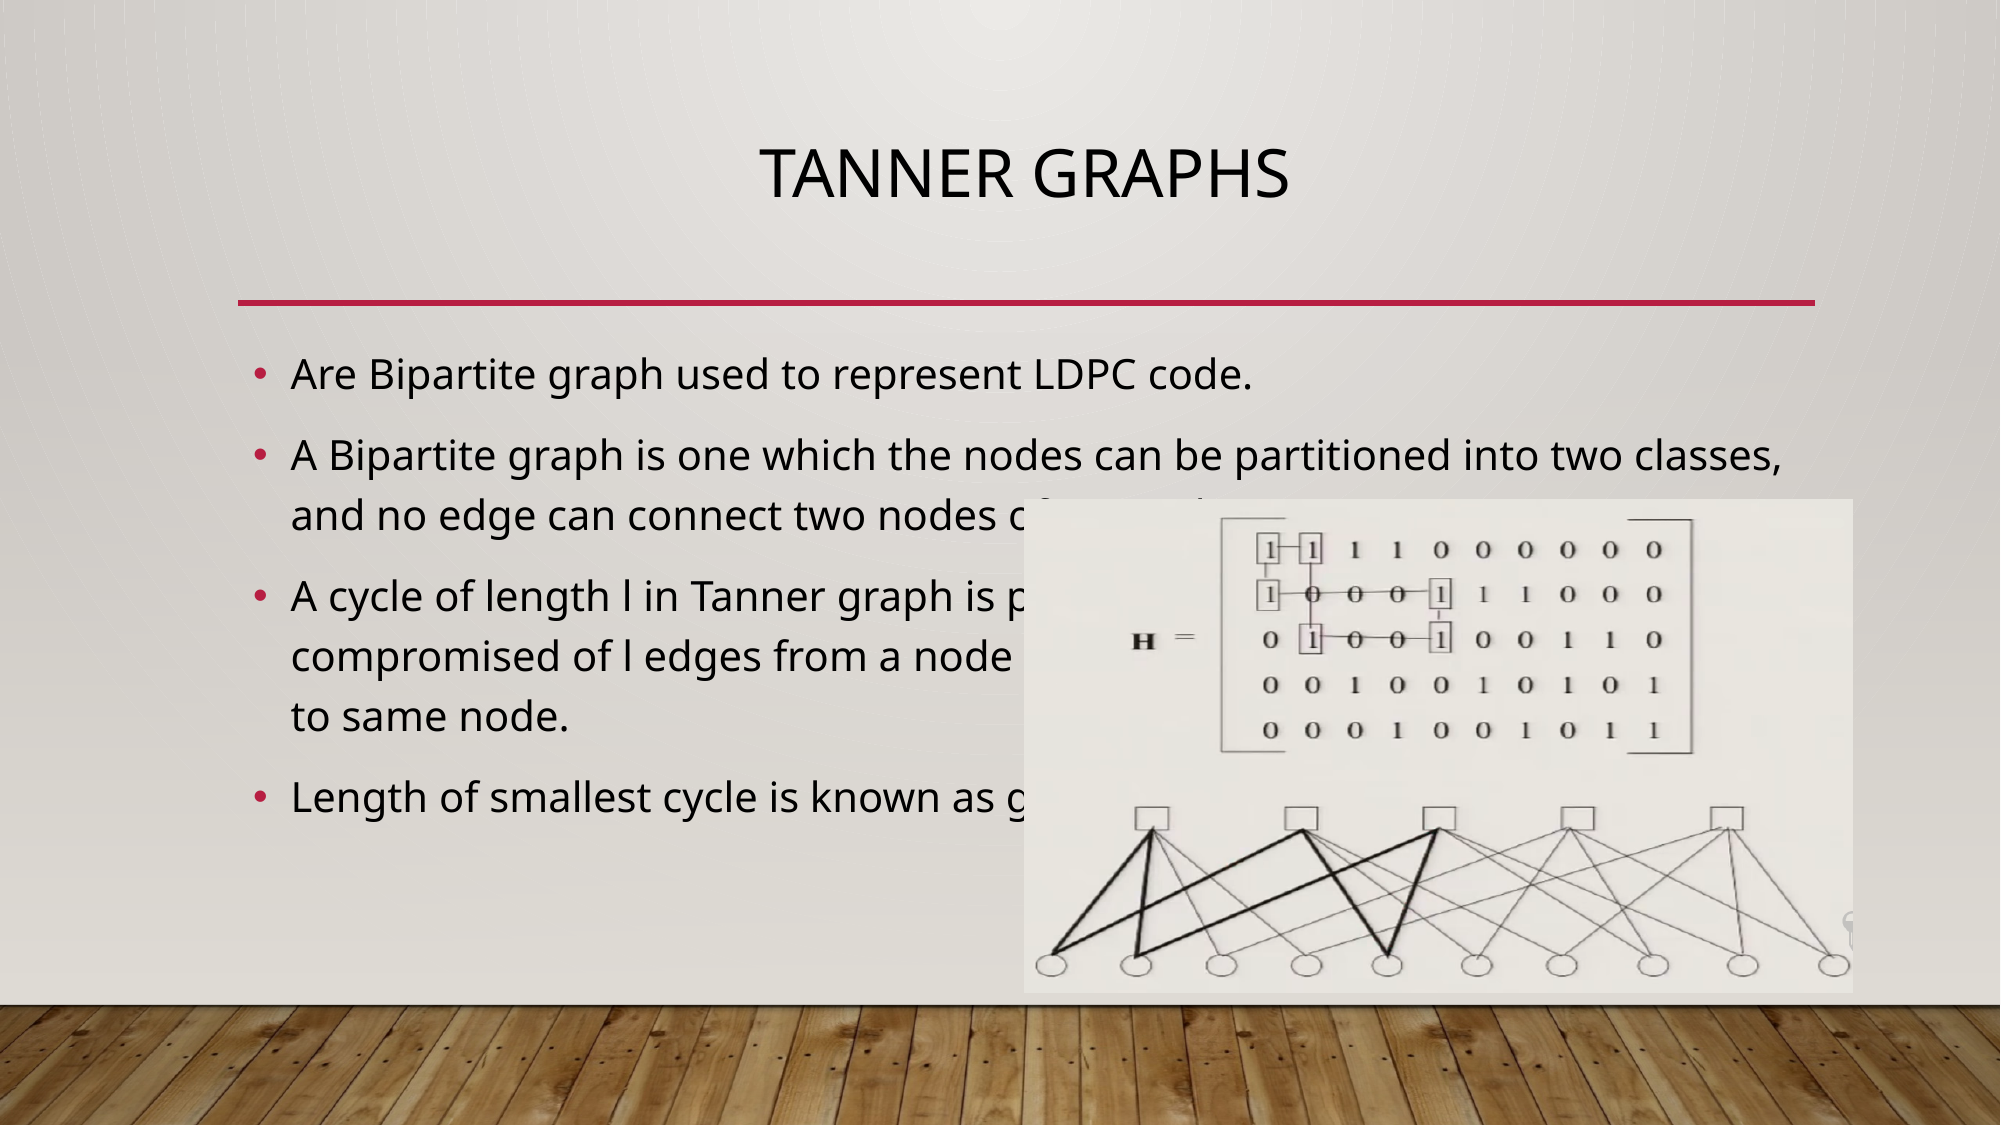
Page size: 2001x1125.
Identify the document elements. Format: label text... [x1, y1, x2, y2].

picture [1024, 499, 1853, 994]
title Tanner Graphs [238, 131, 1814, 305]
picture [0, 1005, 2000, 1125]
list Are Bipartite graph used to represent LDPC code. A Bipartite graph is one which the nodes can be partitioned into two classes, and no edge can connect two nodes of same class. A cycle of length l in Tanner graph is path compromised of l edges from a node back to same node. Length of smallest cycle is known as girth. [238, 330, 1814, 897]
